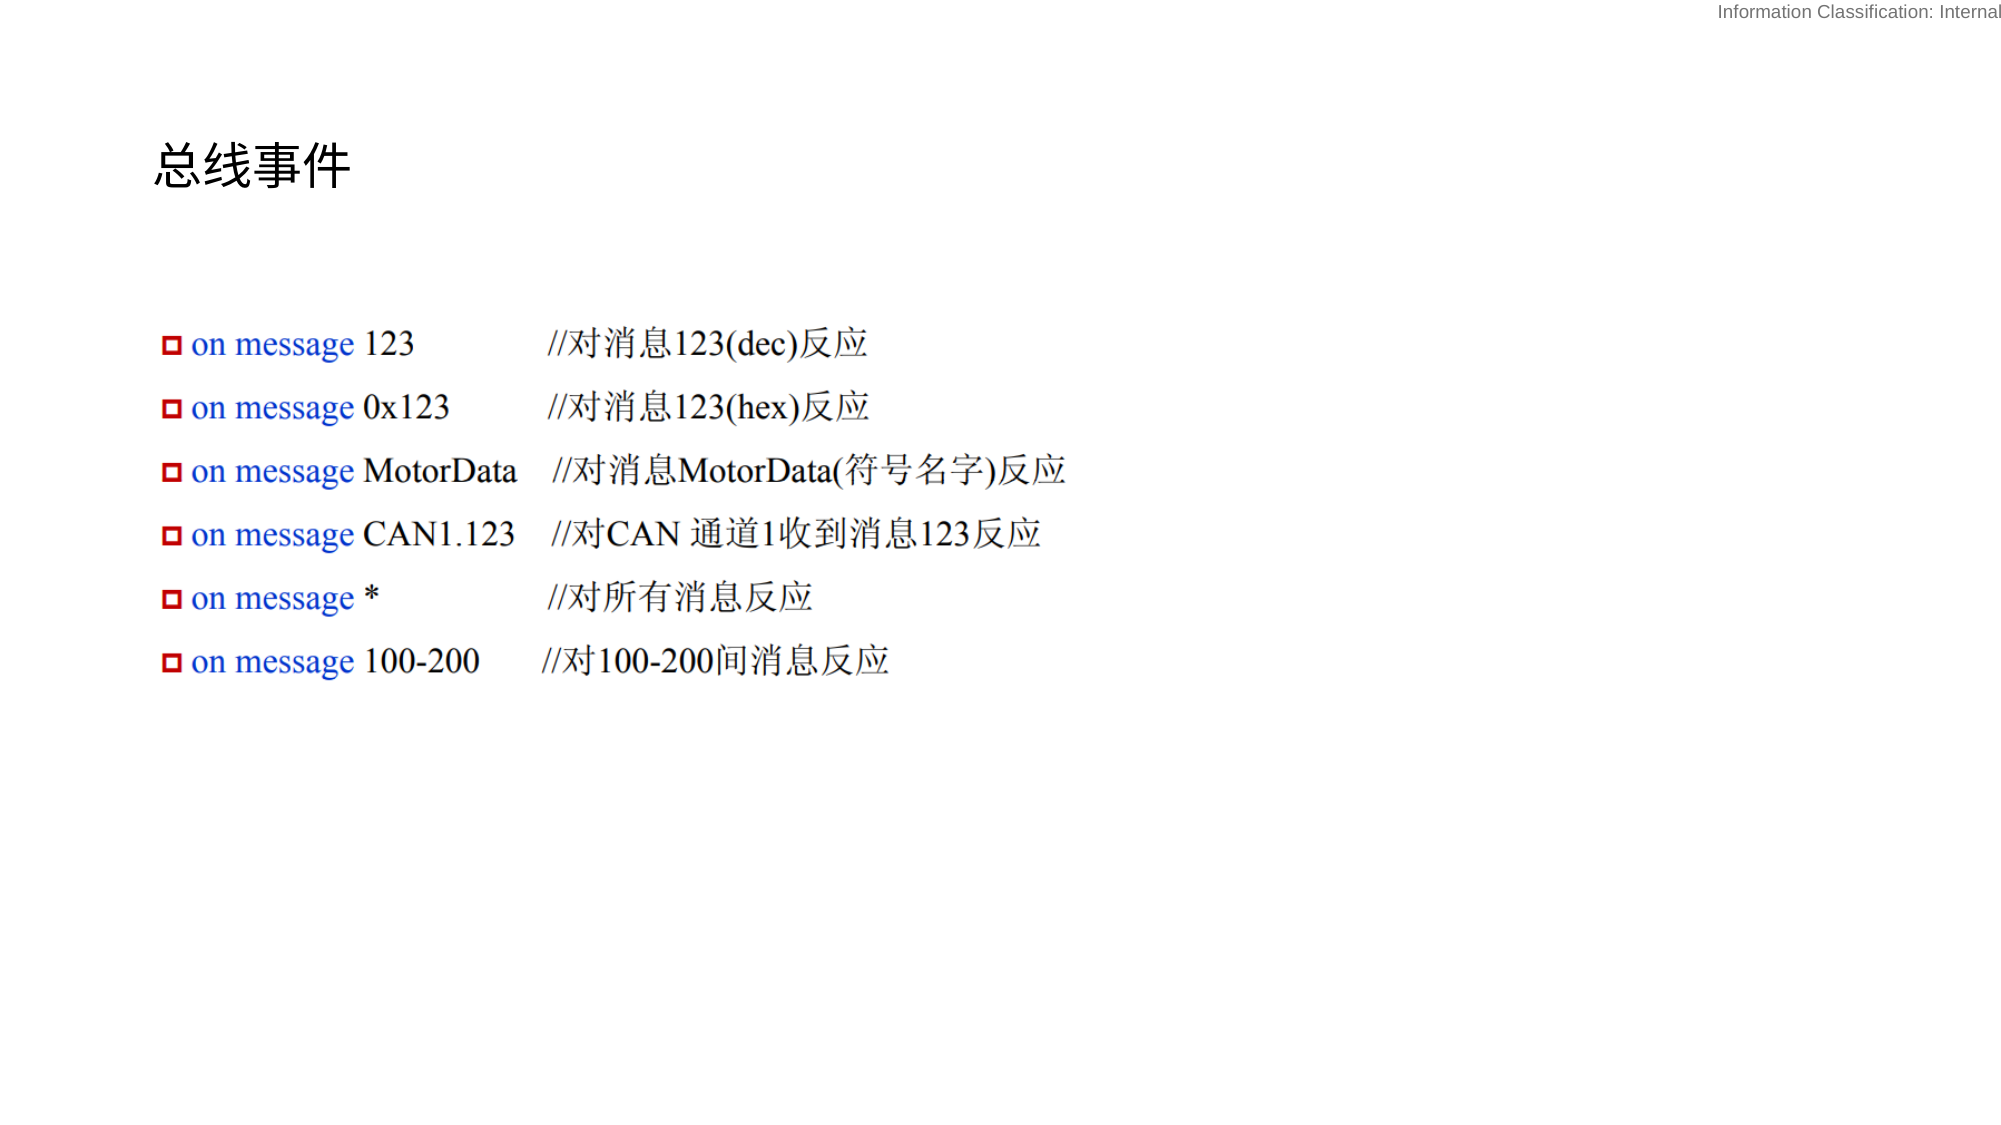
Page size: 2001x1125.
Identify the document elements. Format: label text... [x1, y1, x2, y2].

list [118, 277, 1119, 893]
title 总线事件 [137, 59, 1863, 278]
